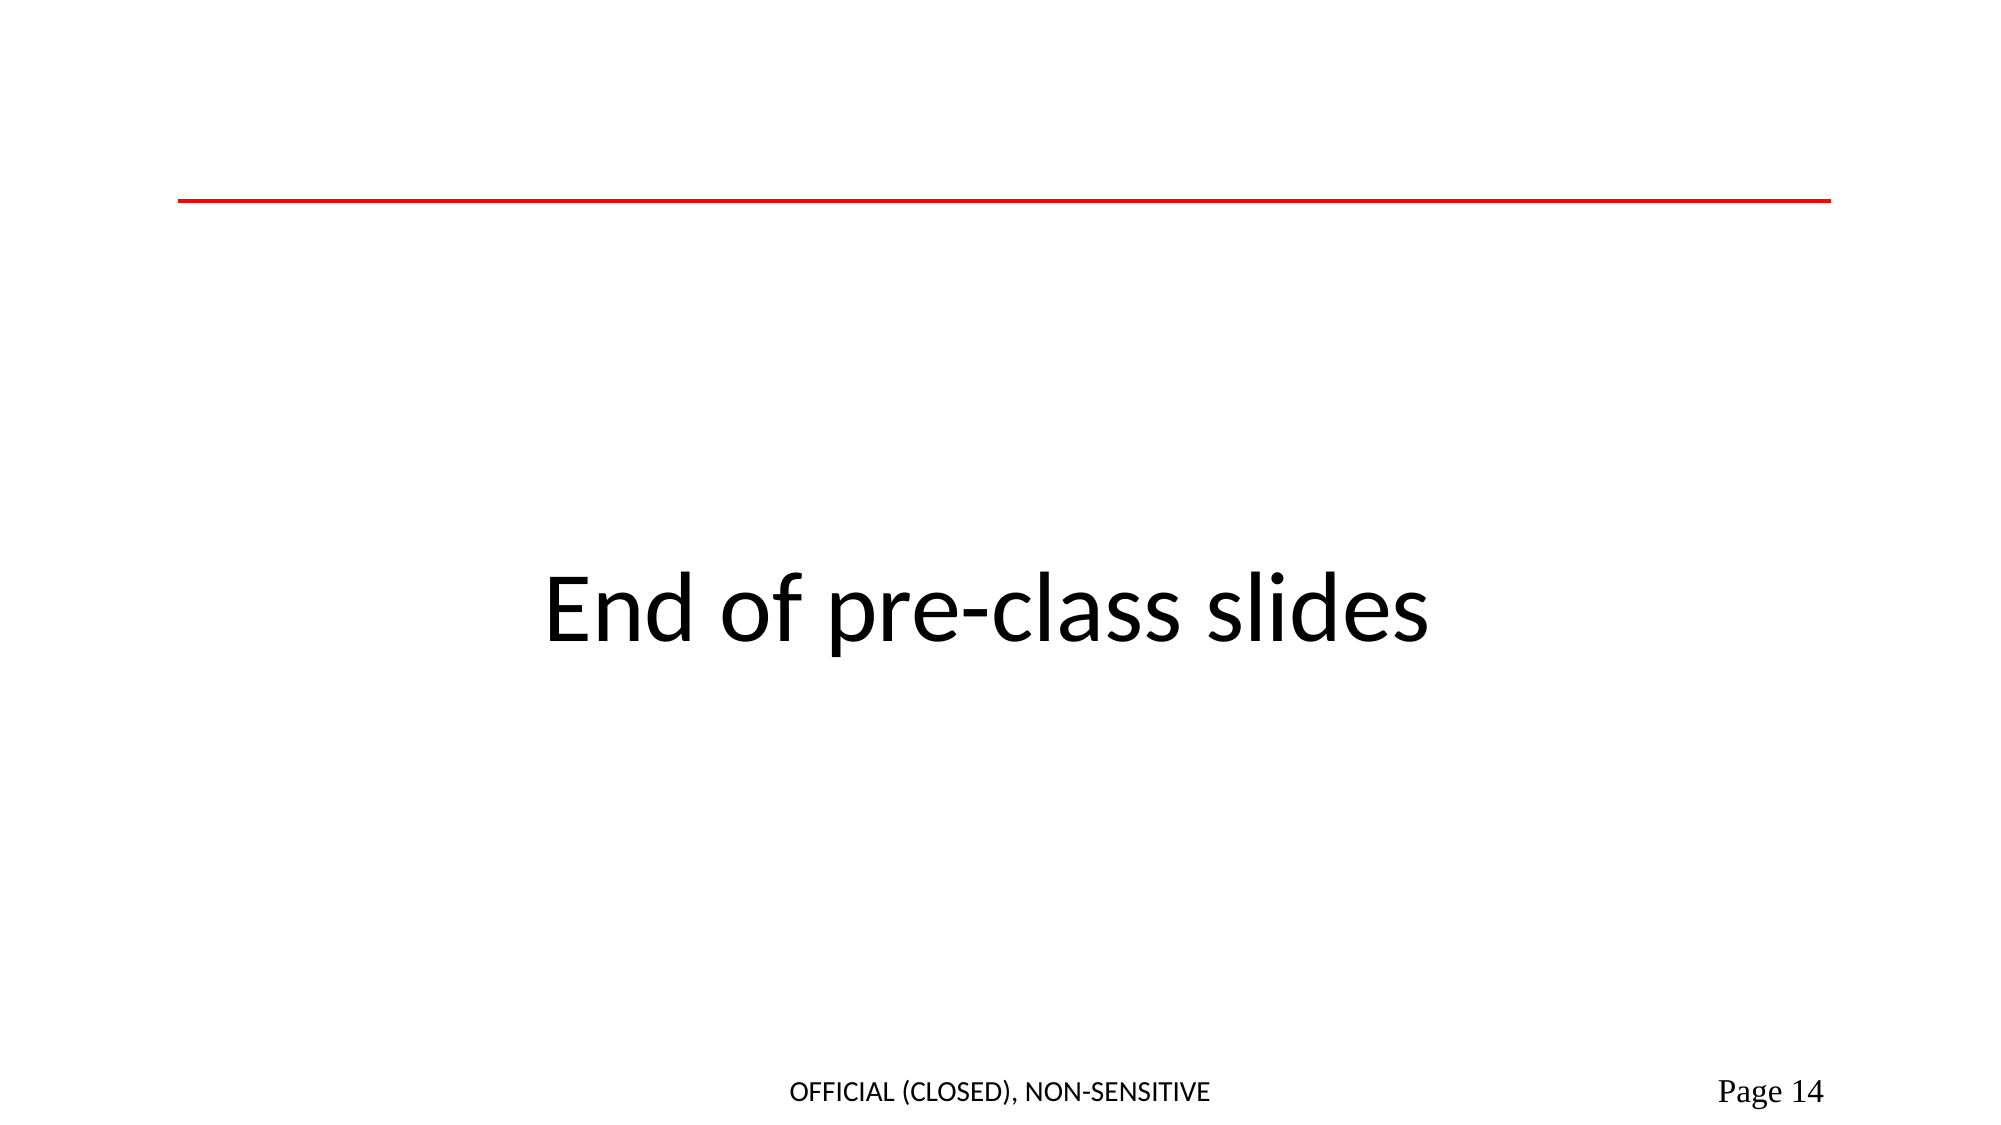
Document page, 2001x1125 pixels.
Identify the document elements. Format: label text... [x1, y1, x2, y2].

slide_number Page 14 [1624, 1059, 1840, 1120]
footer Official (closed), Non-sensitive [604, 1059, 1396, 1120]
text_box End of pre-class slides [434, 534, 1541, 669]
